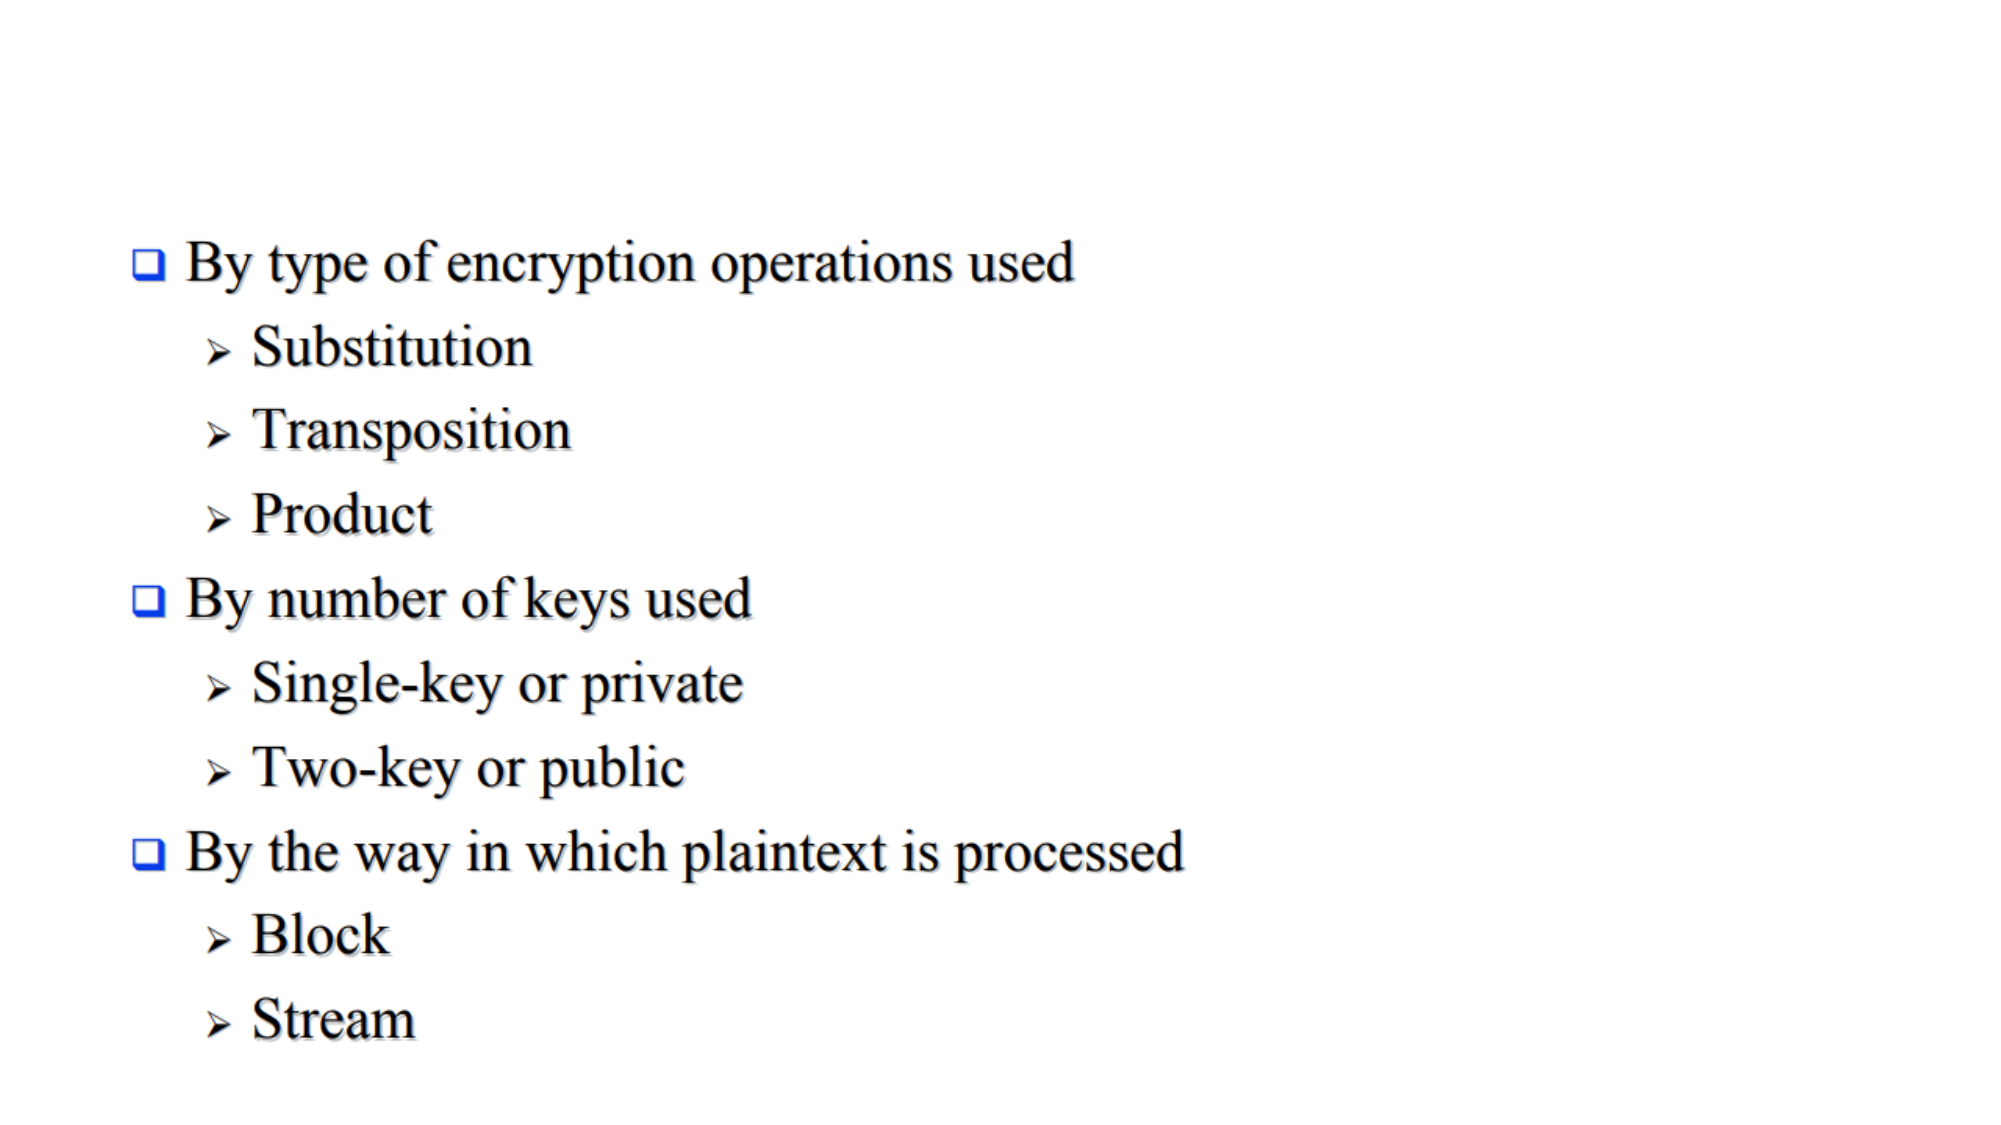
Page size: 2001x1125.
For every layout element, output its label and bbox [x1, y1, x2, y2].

picture [124, 220, 1437, 1052]
